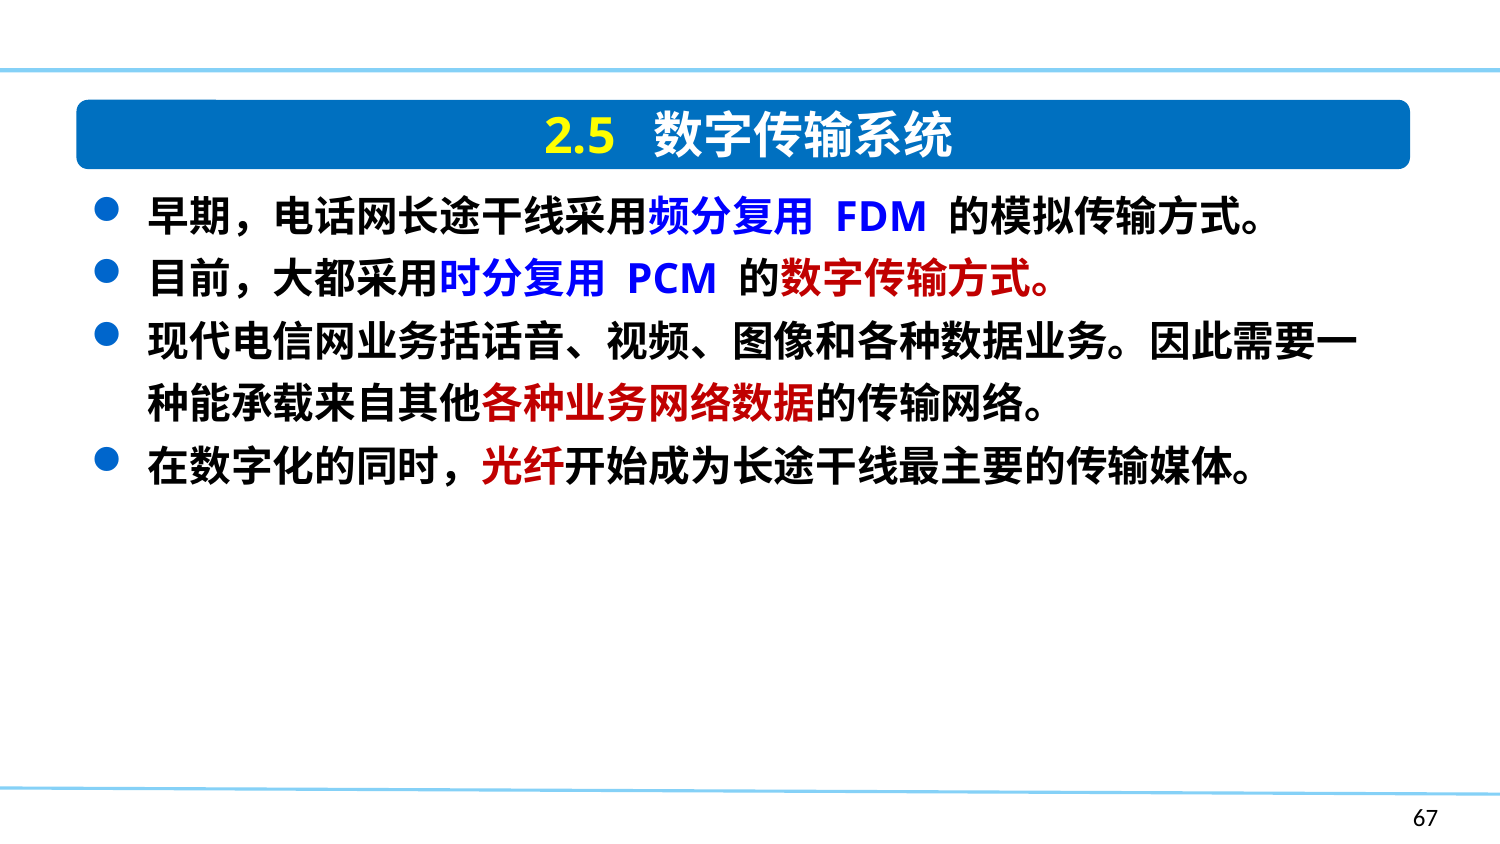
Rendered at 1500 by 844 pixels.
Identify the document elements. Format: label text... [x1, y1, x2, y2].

list 2.5 数字传输系统 [204, 106, 1293, 161]
list 早期，电话网长途干线采用频分复用 FDM 的模拟传输方式。 目前，大都采用时分复用 PCM 的数字传输方式。 现代电信网业务括话音、视频、图像和各种数据业务。因此需要一种能承载来自其他各种业务网络数据的传输网络。 在数字化的同时，光纤开始成为长途干线最主要的传输媒体。 [76, 169, 1410, 715]
